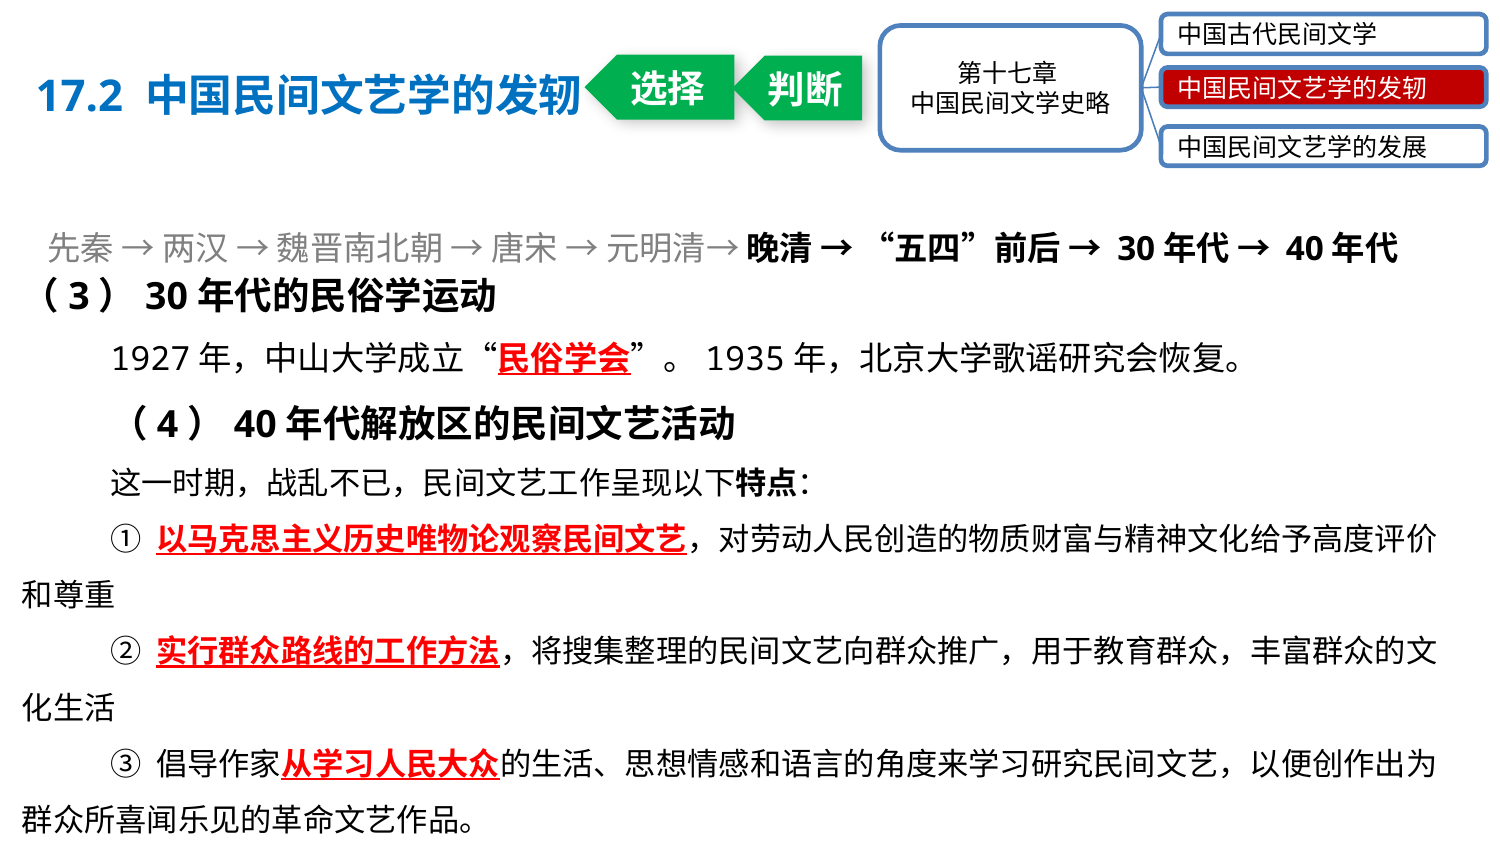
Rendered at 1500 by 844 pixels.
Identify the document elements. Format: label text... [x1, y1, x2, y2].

text_box 17.2 中国民间文艺学的发轫 [24, 35, 632, 126]
text_box （3）30年代的民俗学运动 1927年，中山大学成立“民俗学会”。1935年，北京大学歌谣研究会恢复。 （4）40年代解放区的民间文艺活动 这一时期，战乱不已，民间文艺工作呈现以下特点： ① 以马克思主义历史唯物论观察民间文艺，对劳动人民创造的物质财富与精神文化给予高度评价和尊重 ② 实行群众路线的工作方法，将搜集整理的民间文艺向群众推广，用于教育群众，丰富群众的文化生活 ③ 倡导作家从学习人民大众的生活、思想情感和语言的角度来学习研究民间文艺，以便创作出为群众所喜闻乐见的革命文艺作品。 [10, 244, 1468, 844]
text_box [879, 13, 1487, 166]
text_box 选择 [582, 52, 737, 122]
text_box 判断 [730, 53, 865, 123]
text_box 先秦 → 两汉 → 魏晋南北朝 → 唐宋 → 元明清→ 晚清 → “五四”前后 → 30年代 → 40年代 [36, 201, 1468, 273]
